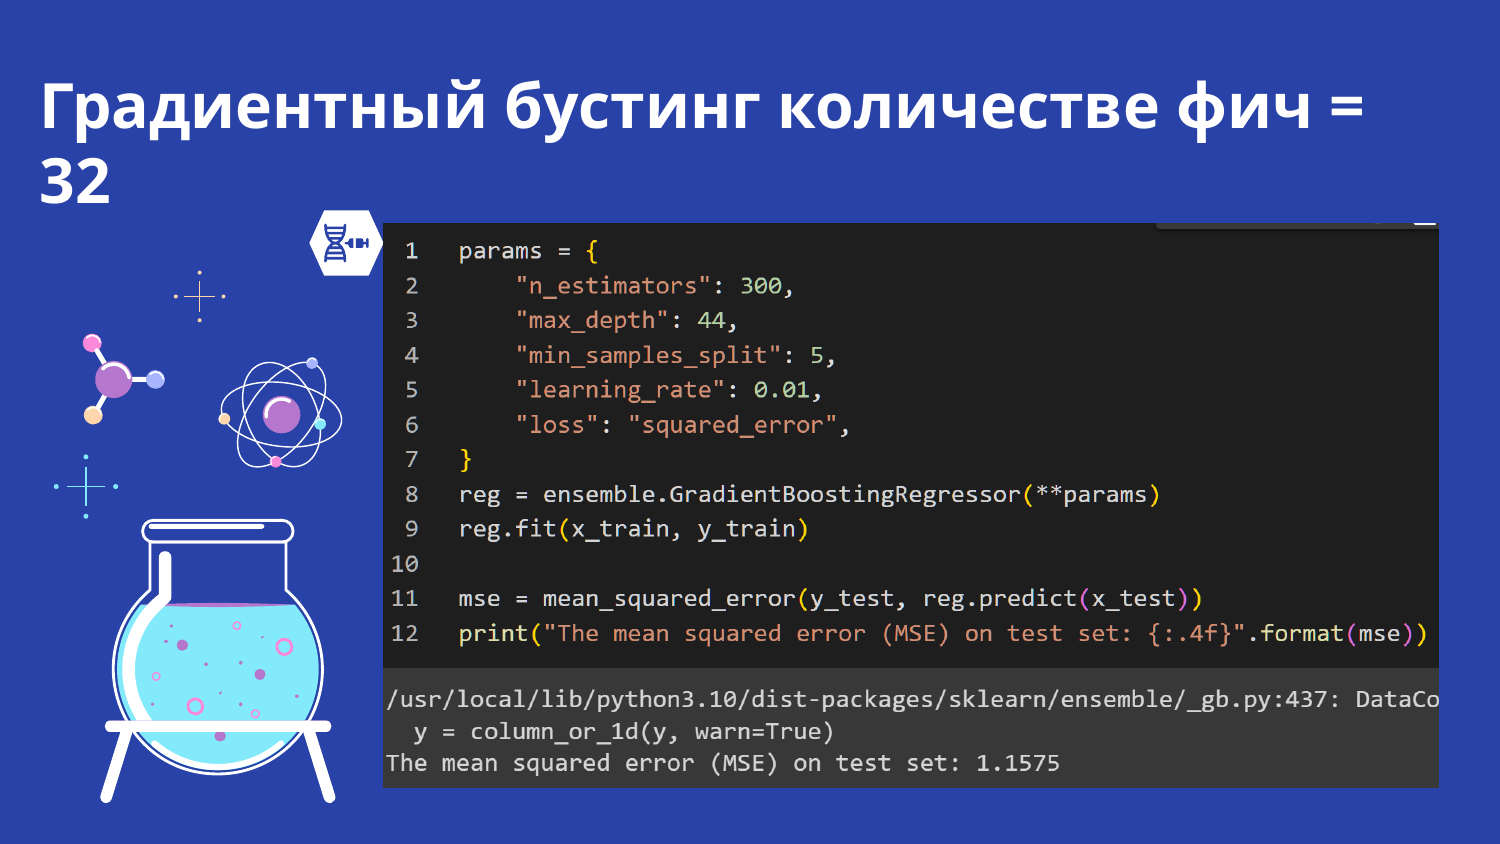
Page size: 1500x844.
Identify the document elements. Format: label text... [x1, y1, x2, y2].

title Градиентный бустинг количестве фич = 32 [24, 50, 1427, 167]
picture [383, 223, 1439, 788]
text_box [75, 270, 351, 804]
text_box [323, 223, 369, 263]
text_box [309, 210, 378, 276]
